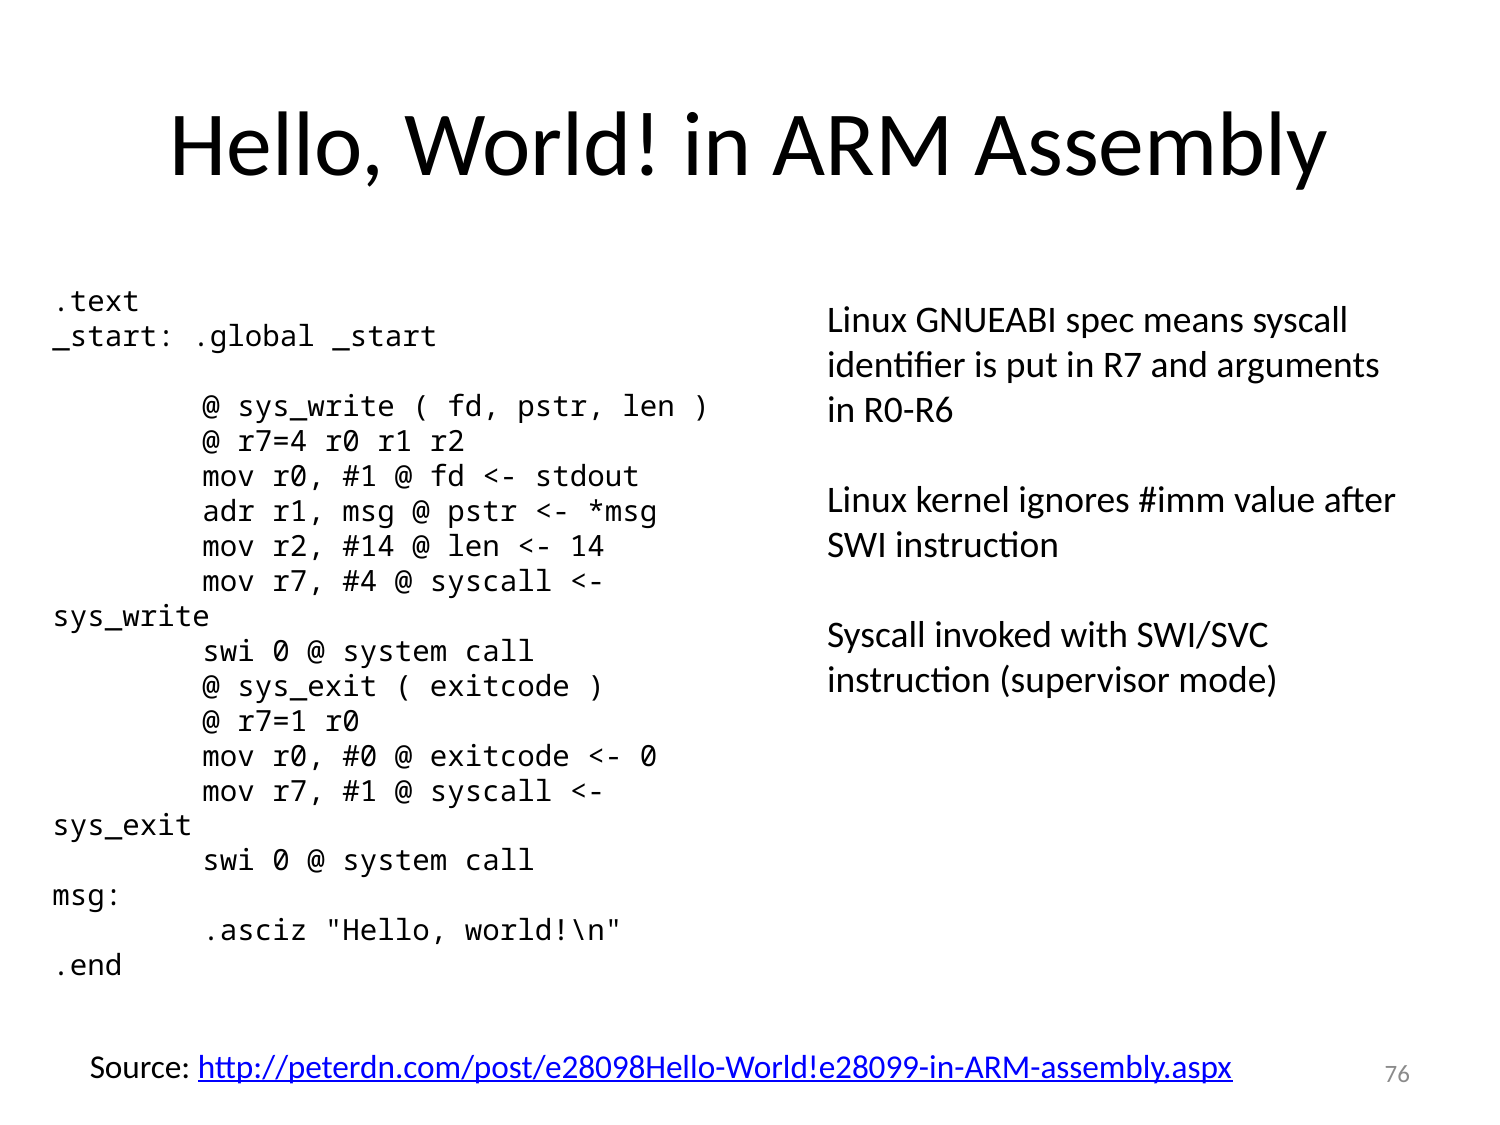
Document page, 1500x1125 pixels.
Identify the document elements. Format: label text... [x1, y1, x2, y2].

text_box .text _start: .global _start @ sys_write ( fd, pstr, len ) @ r7=4 r0 r1 r2 mov r0, #1 @ fd <- stdout adr r1, msg @ pstr <- *msg mov r2, #14 @ len <- 14 mov r7, #4 @ syscall <- sys_write swi 0 @ system call @ sys_exit ( exitcode ) @ r7=1 r0 mov r0, #0 @ exitcode <- 0 mov r7, #1 @ syscall <- sys_exit swi 0 @ system call msg: .asciz "Hello, world!\n" .end [37, 274, 738, 989]
text_box Source: http://peterdn.com/post/e28098Hello-World!e28099-in-ARM-assembly.aspx [75, 1037, 1325, 1093]
slide_number 76 [1074, 1042, 1425, 1103]
title Hello, World! in ARM Assembly [75, 45, 1425, 233]
text_box Linux GNUEABI spec means syscall identifier is put in R7 and arguments in R0-R6 Linux kernel ignores #imm value after SWI instruction Syscall invoked with SWI/SVC instruction (supervisor mode) [812, 287, 1425, 708]
